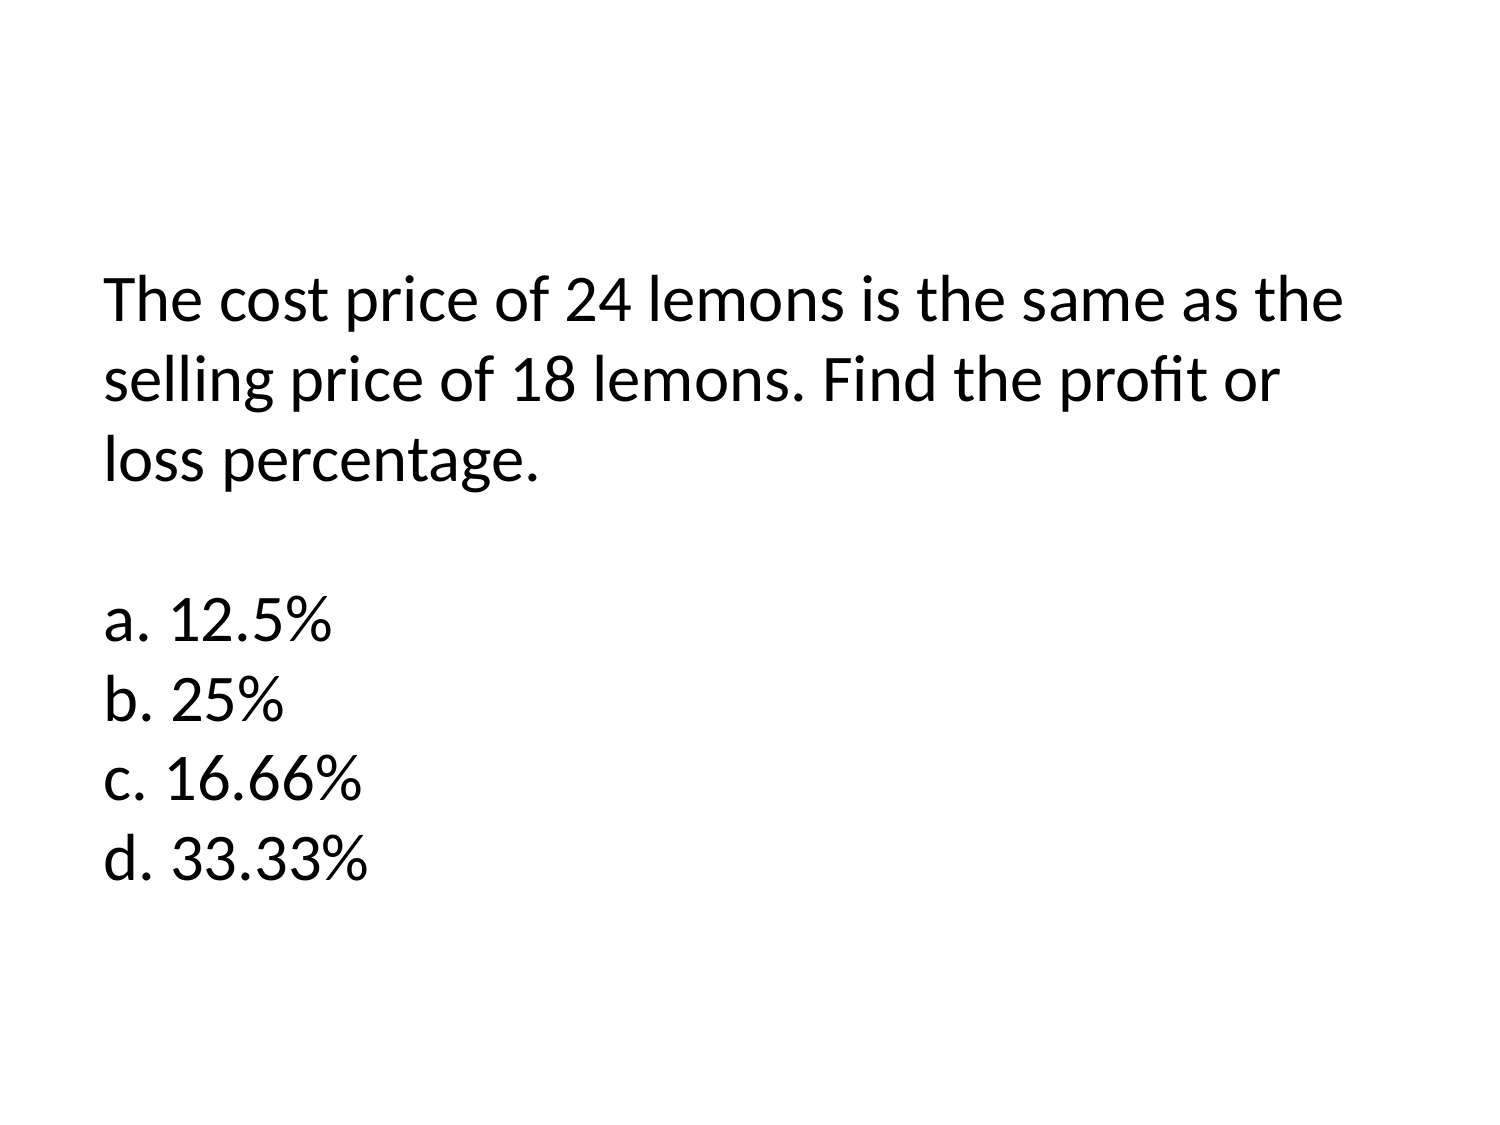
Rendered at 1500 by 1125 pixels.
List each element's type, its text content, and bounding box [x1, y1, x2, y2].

title The cost price of 24 lemons is the same as the selling price of 18 lemons. Find the profit or loss percentage. a. 12.5% b. 25% c. 16.66% d. 33.33% [88, 149, 1412, 1000]
